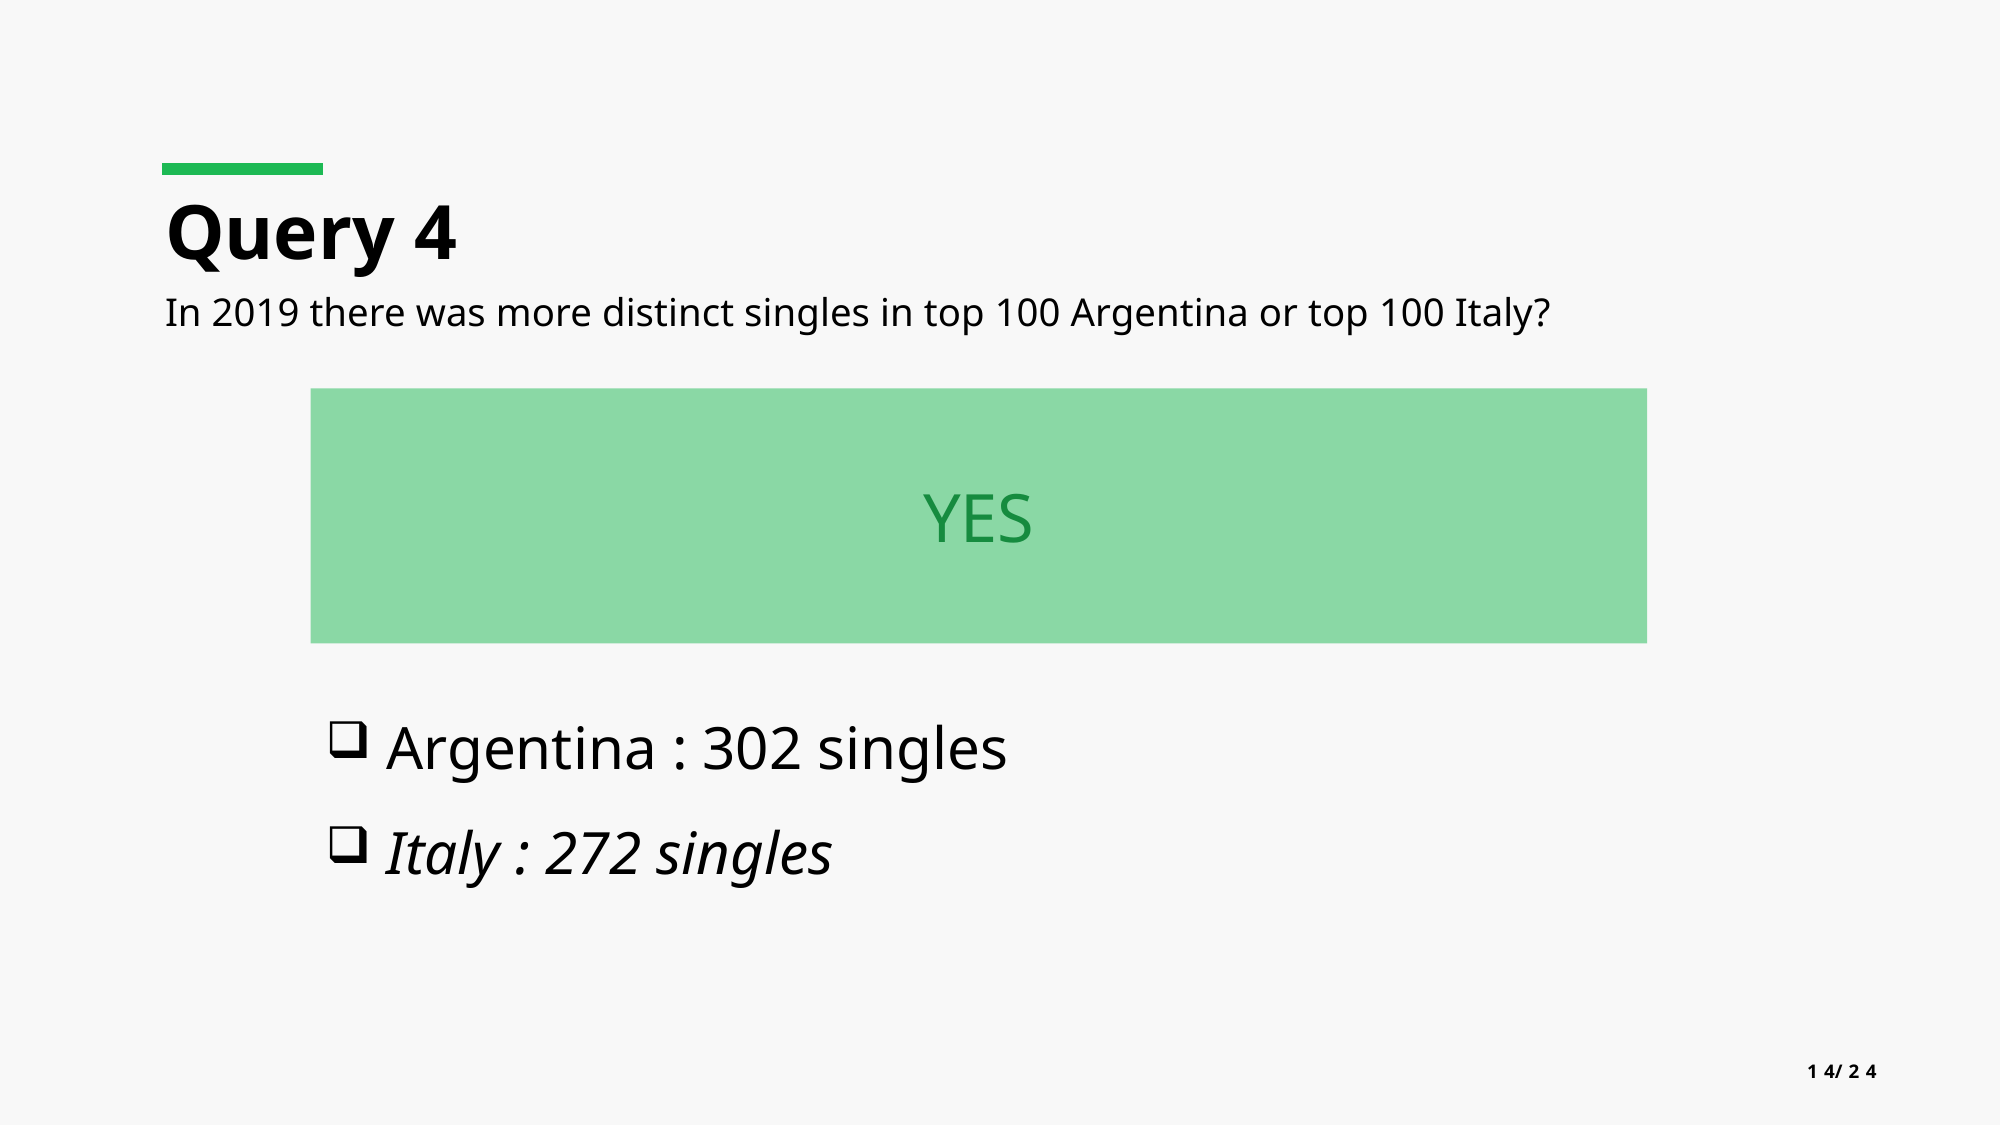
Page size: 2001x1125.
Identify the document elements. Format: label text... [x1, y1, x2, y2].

text_box YES [310, 388, 1648, 644]
text_box Argentina : 302 singles Italy : 272 singles [310, 690, 1648, 991]
title Query 4 [150, 177, 1000, 271]
list In 2019 there was more distinct singles in top 100 Argentina or top 100 Italy? [150, 271, 1808, 342]
slide_number 14/24 [1772, 1042, 1892, 1103]
